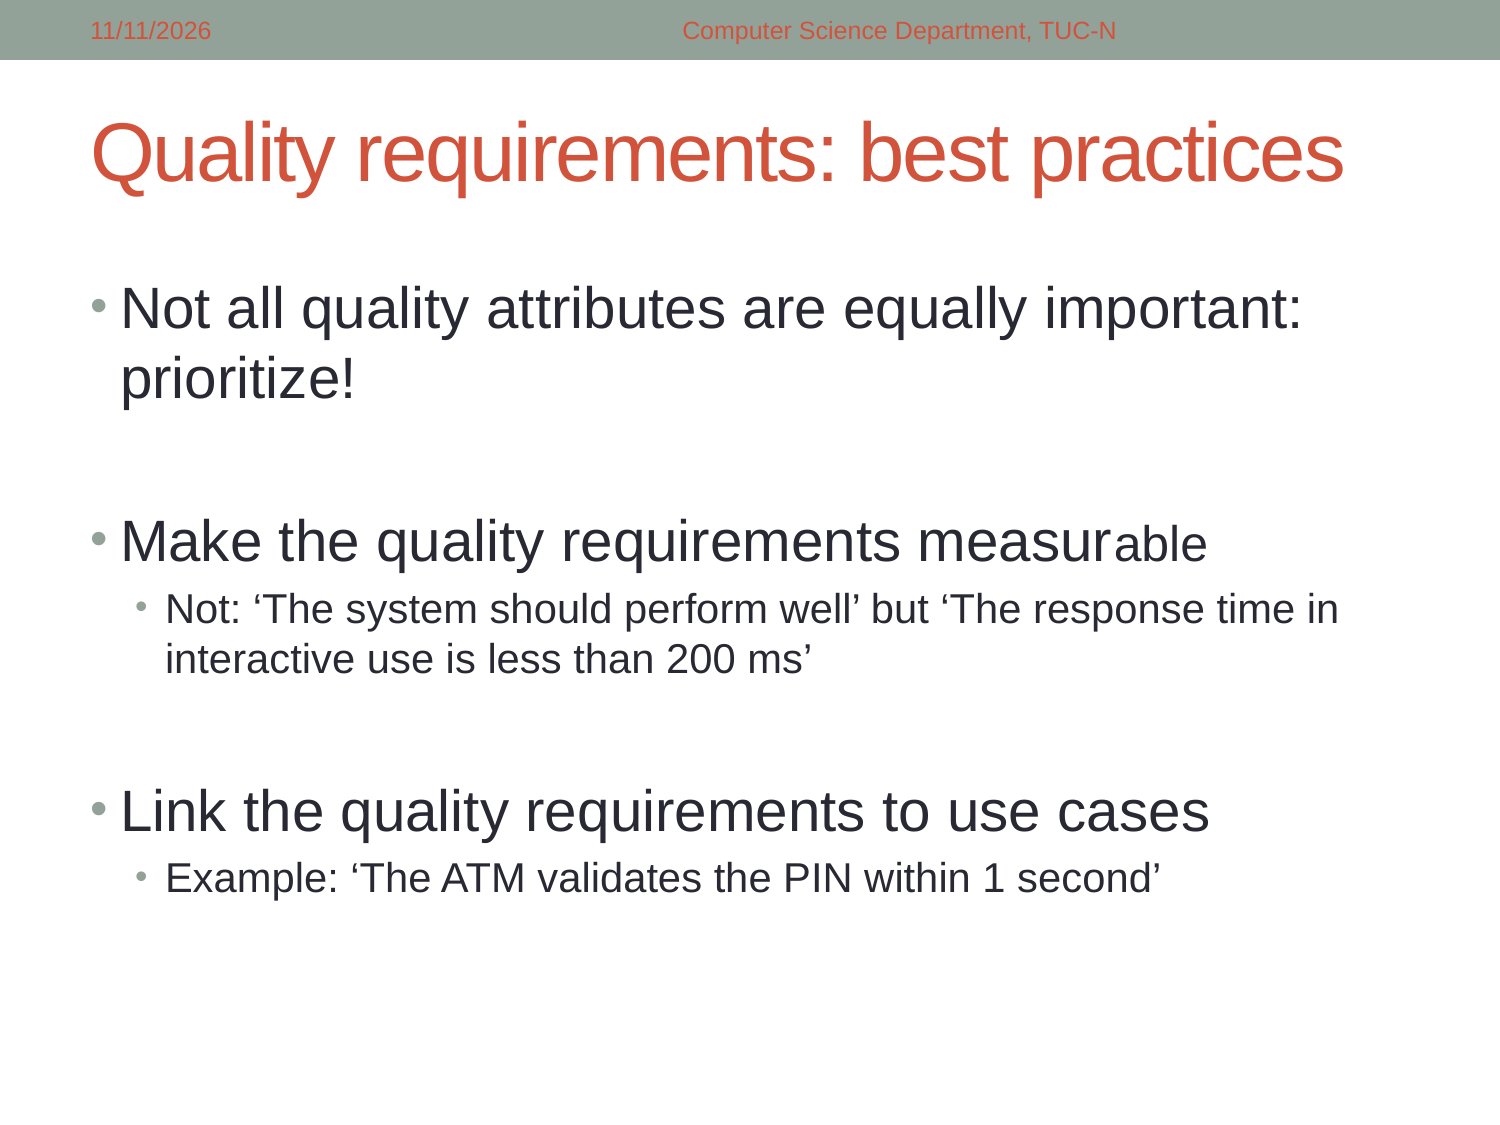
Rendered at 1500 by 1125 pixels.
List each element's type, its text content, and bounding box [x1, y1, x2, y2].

title Quality requirements: best practices [75, 66, 1425, 230]
footer Computer Science Department, TUC-N [562, 3, 1238, 57]
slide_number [75, 3, 550, 57]
list Not all quality attributes are equally important: prioritize! Make the quality requirements measurable Not: ‘The system should perform well’ but ‘The response time in interactive use is less than 200 ms’ Link the quality requirements to use cases Example: ‘The ATM validates the PIN within 1 second’ [75, 262, 1425, 1063]
